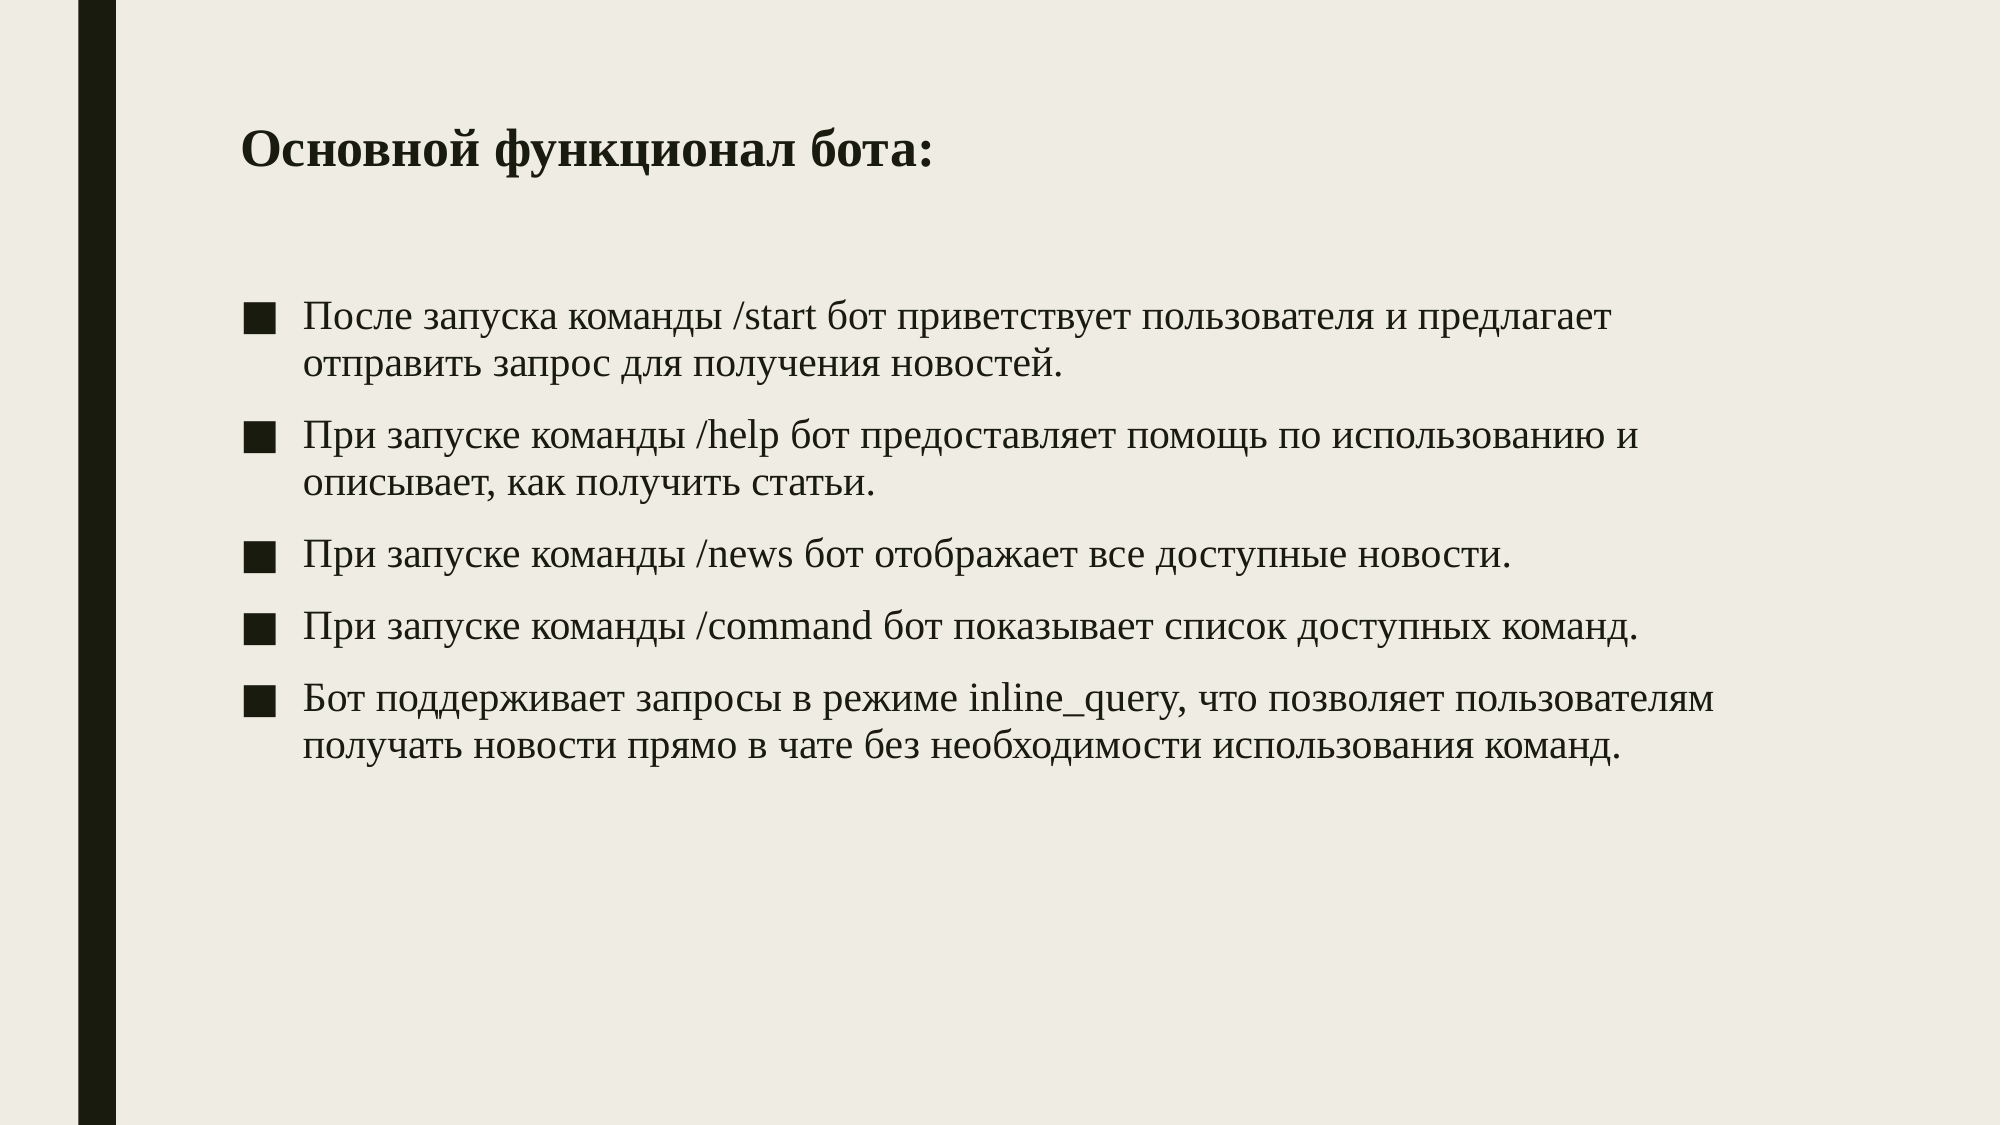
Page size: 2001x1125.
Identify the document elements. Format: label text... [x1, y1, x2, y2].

title Основной функционал бота: [225, 112, 1800, 252]
list После запуска команды /start бот приветствует пользователя и предлагает отправить запрос для получения новостей. При запуске команды /help бот предоставляет помощь по использованию и описывает, как получить статьи. При запуске команды /news бот отображает все доступные новости. При запуске команды /command бот показывает список доступных команд. Бот поддерживает запросы в режиме inline_query, что позволяет пользователям получать новости прямо в чате без необходимости использования команд. [225, 284, 1800, 963]
